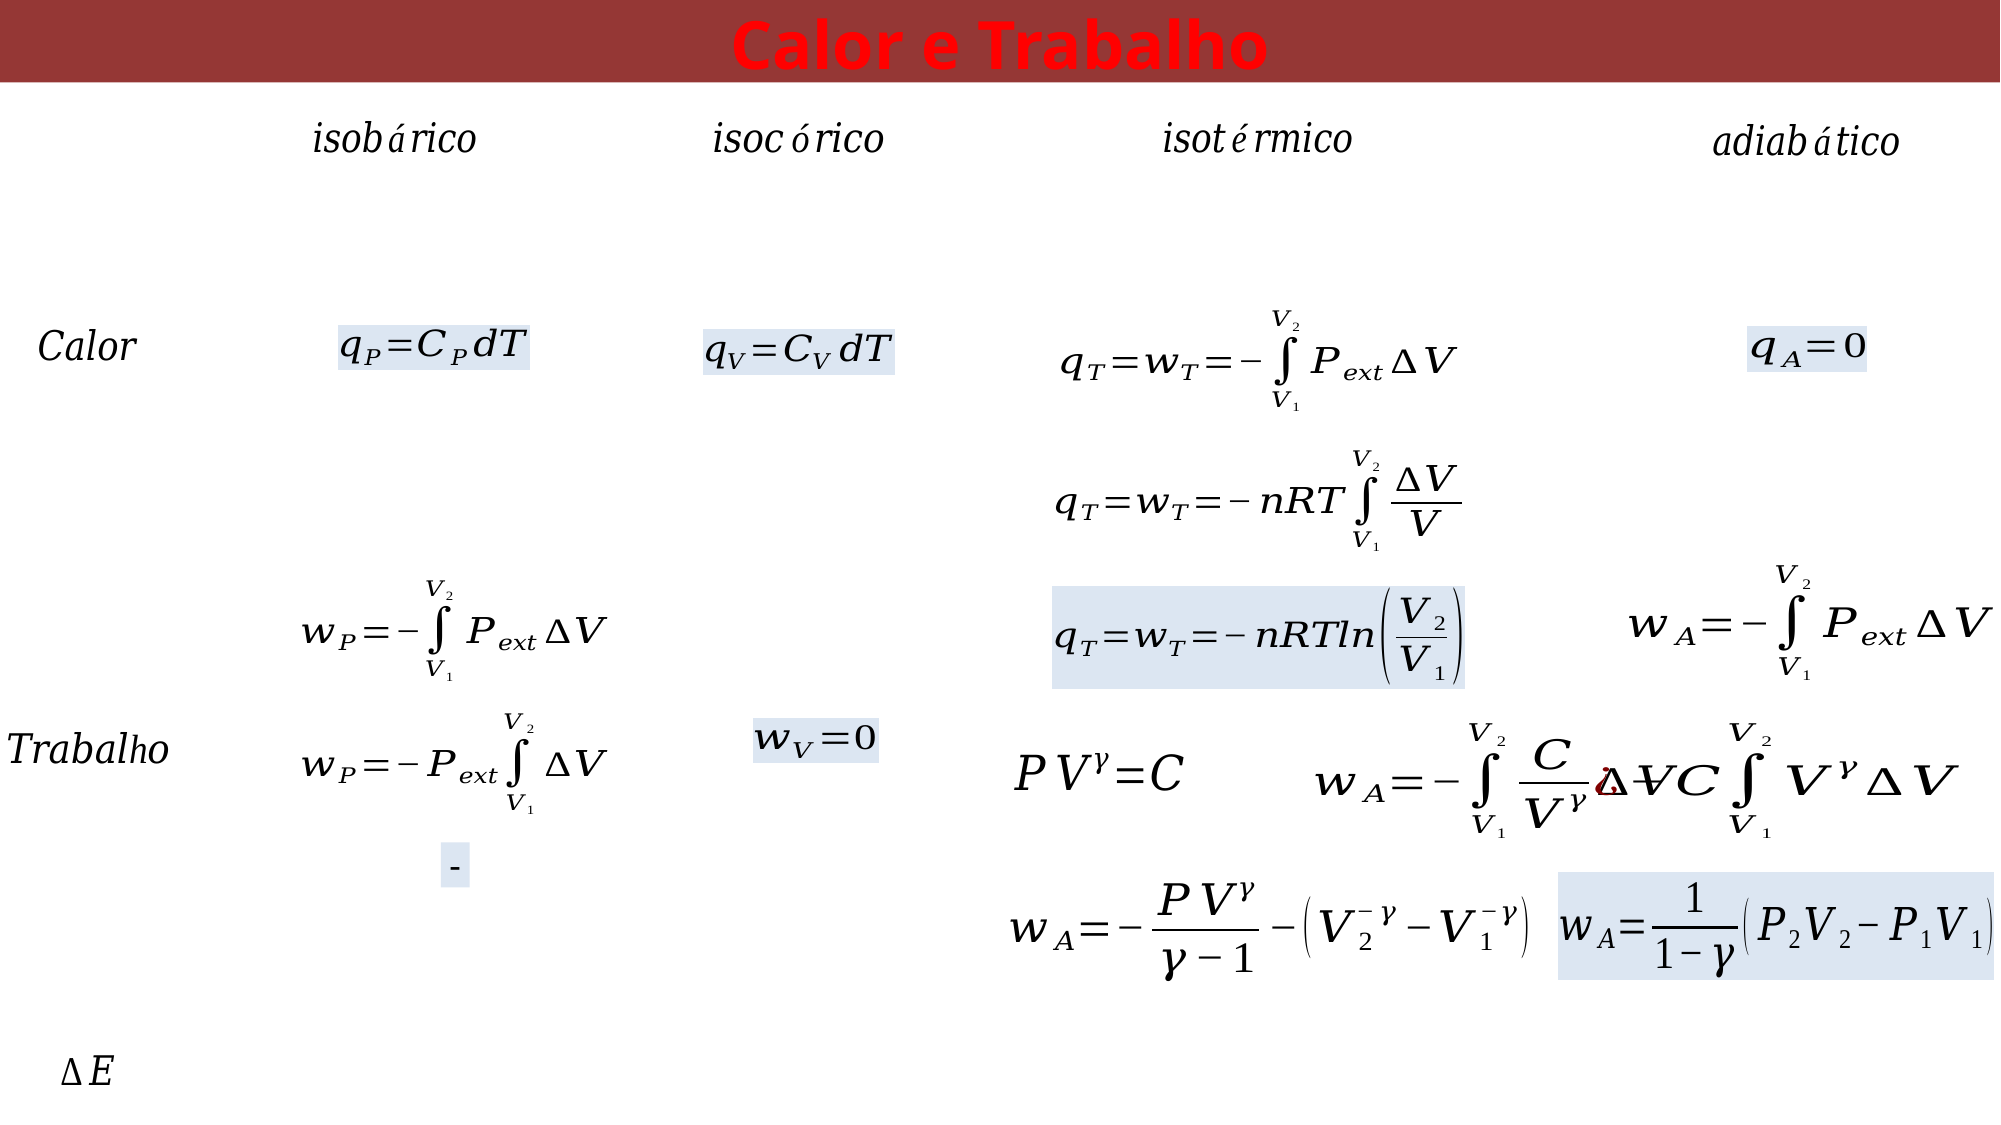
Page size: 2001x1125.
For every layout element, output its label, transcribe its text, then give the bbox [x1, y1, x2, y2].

text_box Calor e Trabalho [0, 0, 2000, 83]
